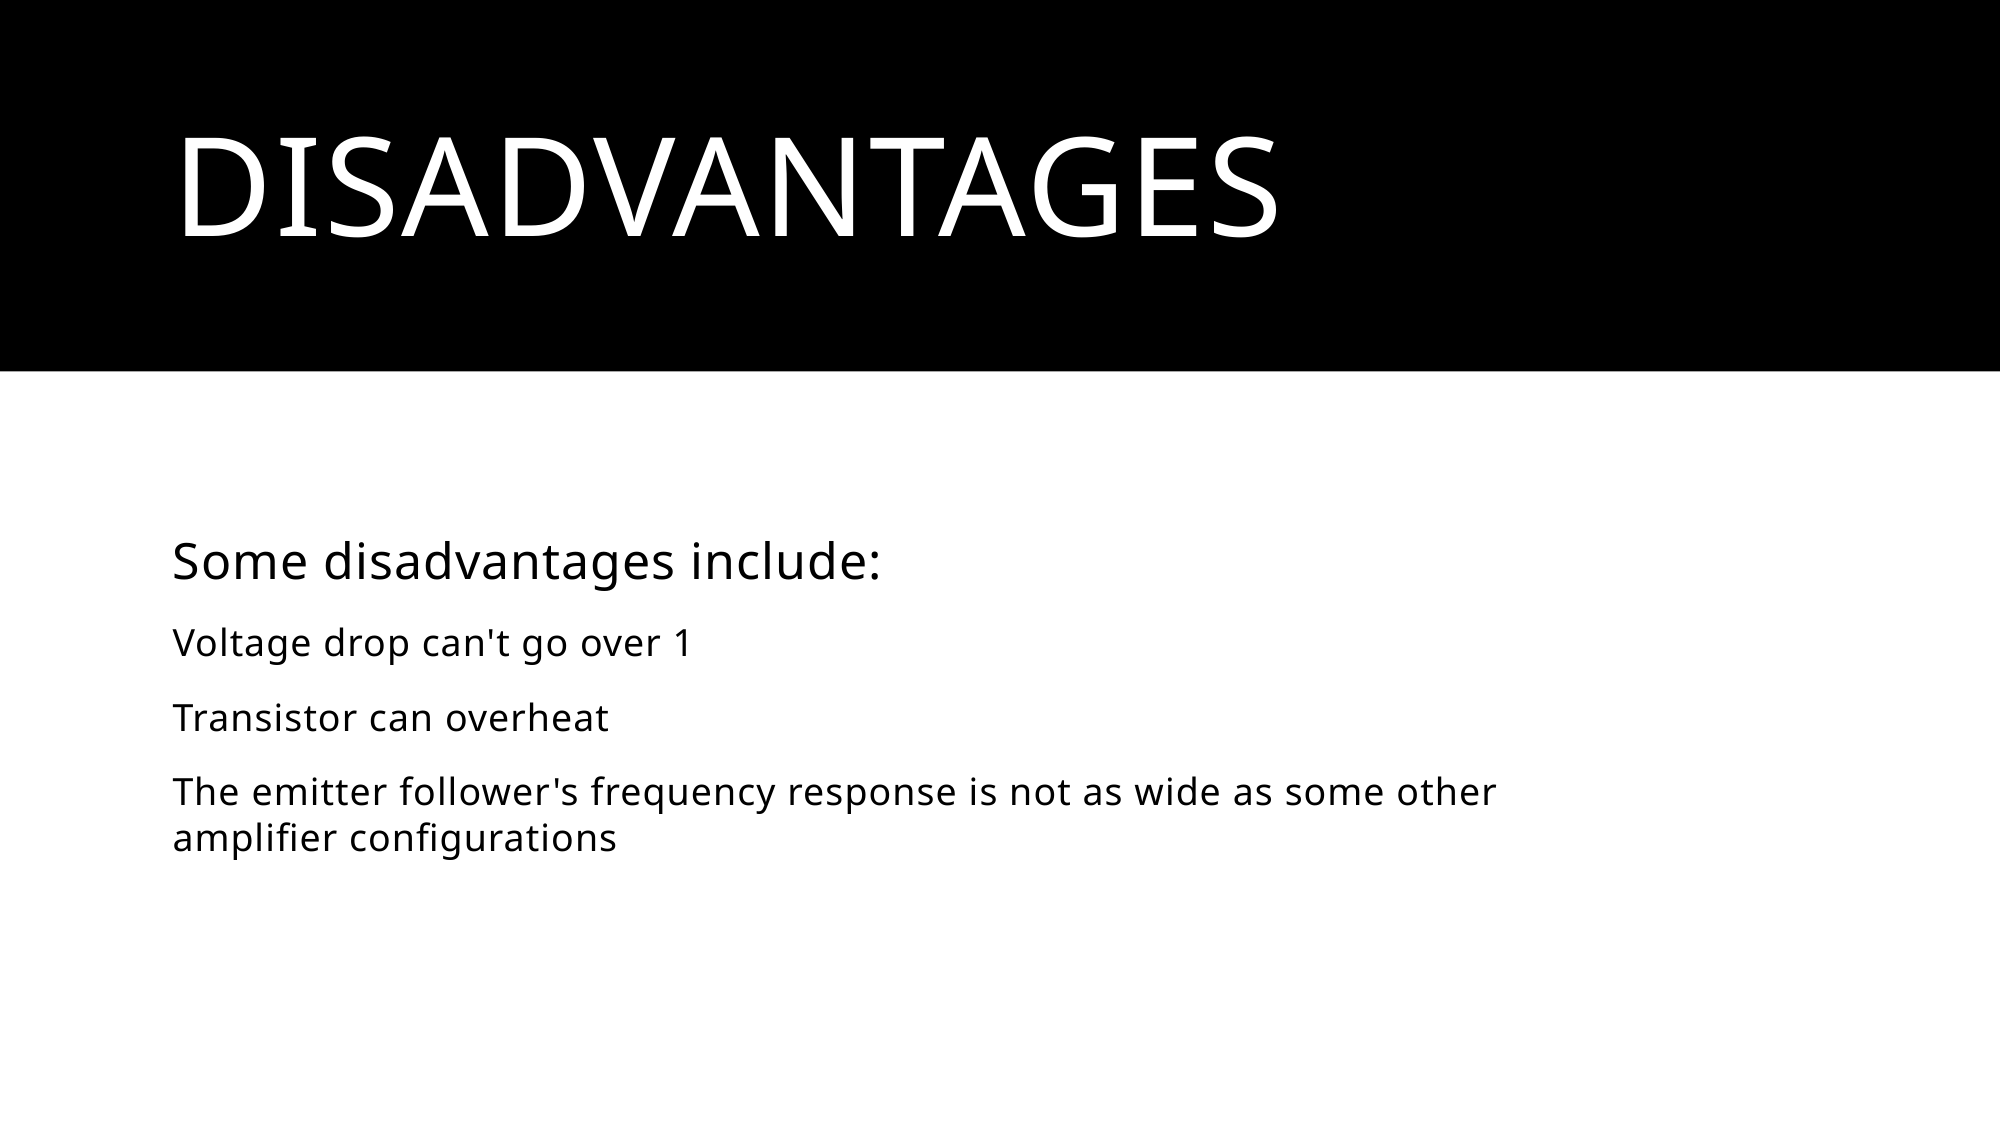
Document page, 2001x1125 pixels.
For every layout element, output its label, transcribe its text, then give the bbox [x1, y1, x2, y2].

list Some disadvantages include: Voltage drop can't go over 1 Transistor can overheat The emitter follower's frequency response is not as wide as some other amplifier configurations [157, 425, 1562, 963]
title Disadvantages [157, 52, 1842, 332]
